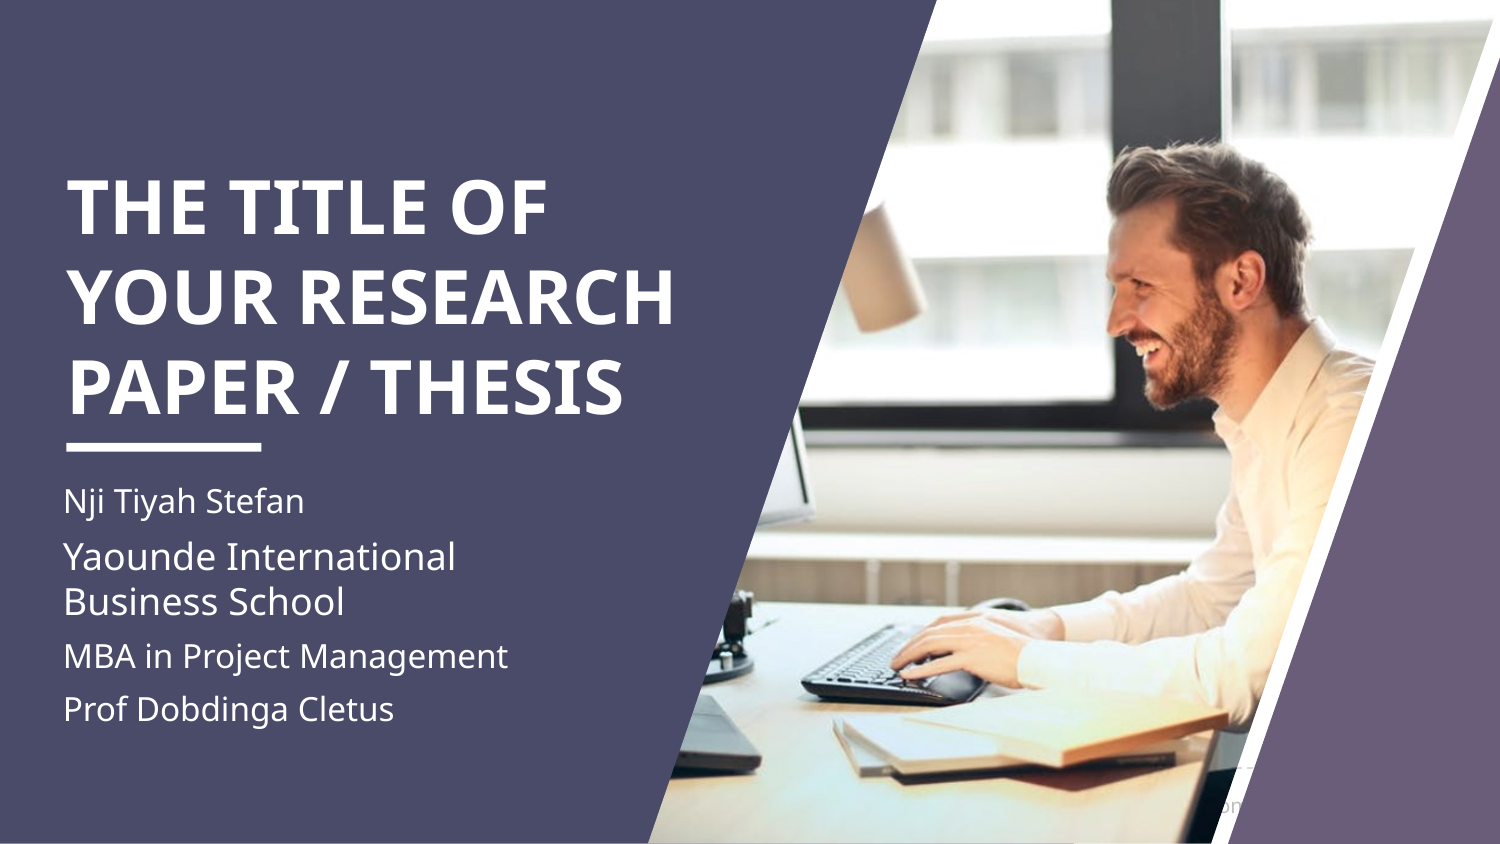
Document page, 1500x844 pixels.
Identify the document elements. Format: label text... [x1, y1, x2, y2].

text_box [0, 0, 645, 844]
text_box THE TITLE OF YOUR RESEARCH PAPER / THESIS [66, 159, 642, 430]
text_box [64, 441, 264, 454]
text_box Nji Tiyah Stefan Yaounde International Business School MBA in Project Management Prof Dobdinga Cletus [62, 480, 575, 728]
picture [647, 0, 1500, 844]
